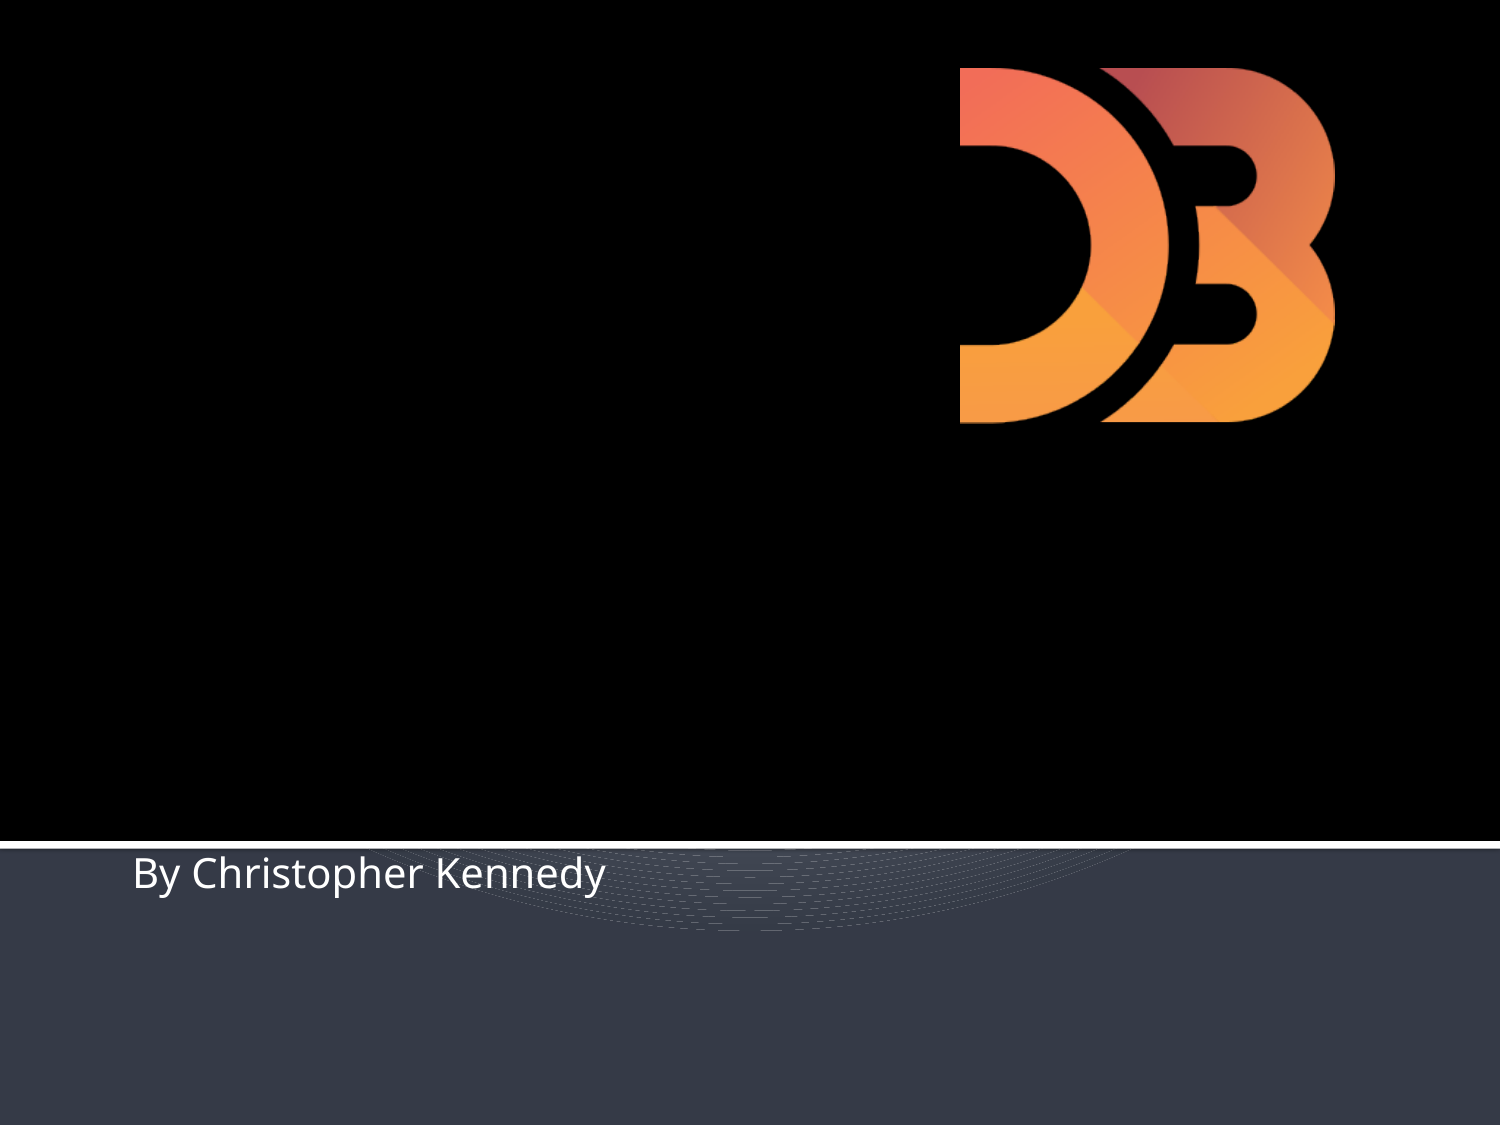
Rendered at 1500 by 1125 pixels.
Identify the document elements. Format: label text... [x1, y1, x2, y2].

picture [960, 68, 1335, 424]
text_box By Christopher Kennedy [112, 651, 1438, 898]
